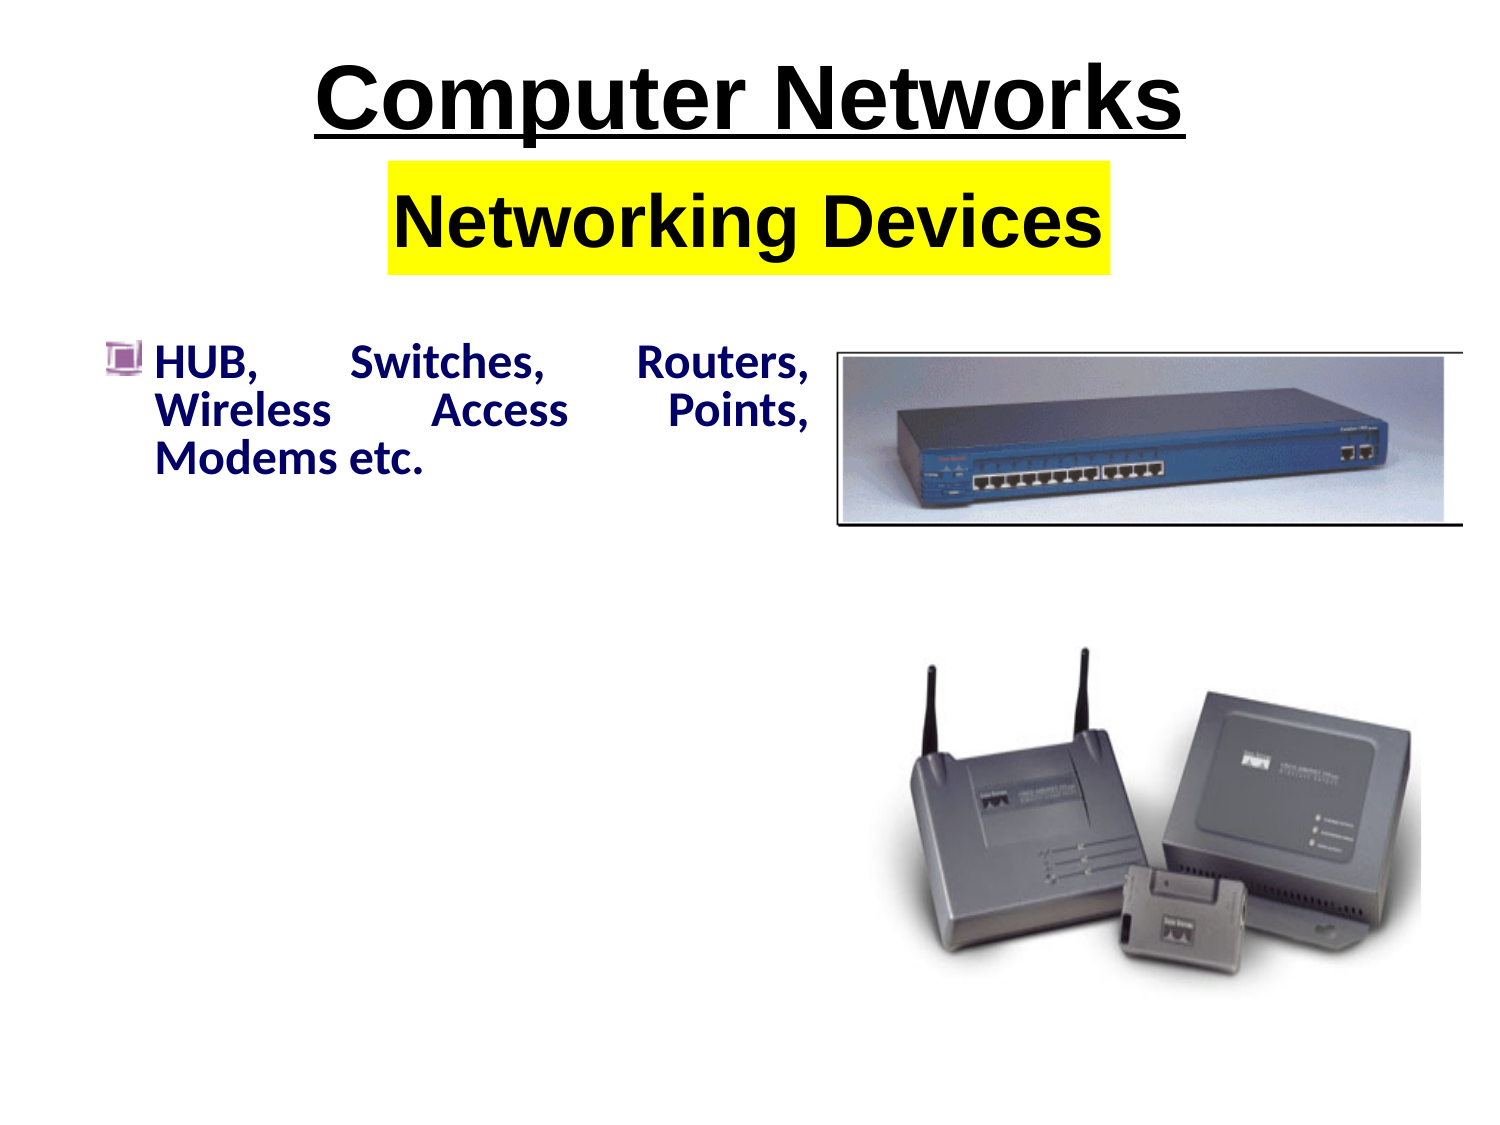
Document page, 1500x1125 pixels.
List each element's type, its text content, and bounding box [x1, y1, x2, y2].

picture [826, 346, 1463, 538]
picture [867, 645, 1422, 1006]
text_box Introduction to Computer Networks [20, 17, 975, 113]
list HUB, Switches, Routers, Wireless Access Points, Modems etc. [75, 262, 825, 1125]
text_box Computer Networks [74, 37, 1425, 213]
picture [106, 340, 142, 376]
title Networking Devices [387, 213, 1111, 275]
